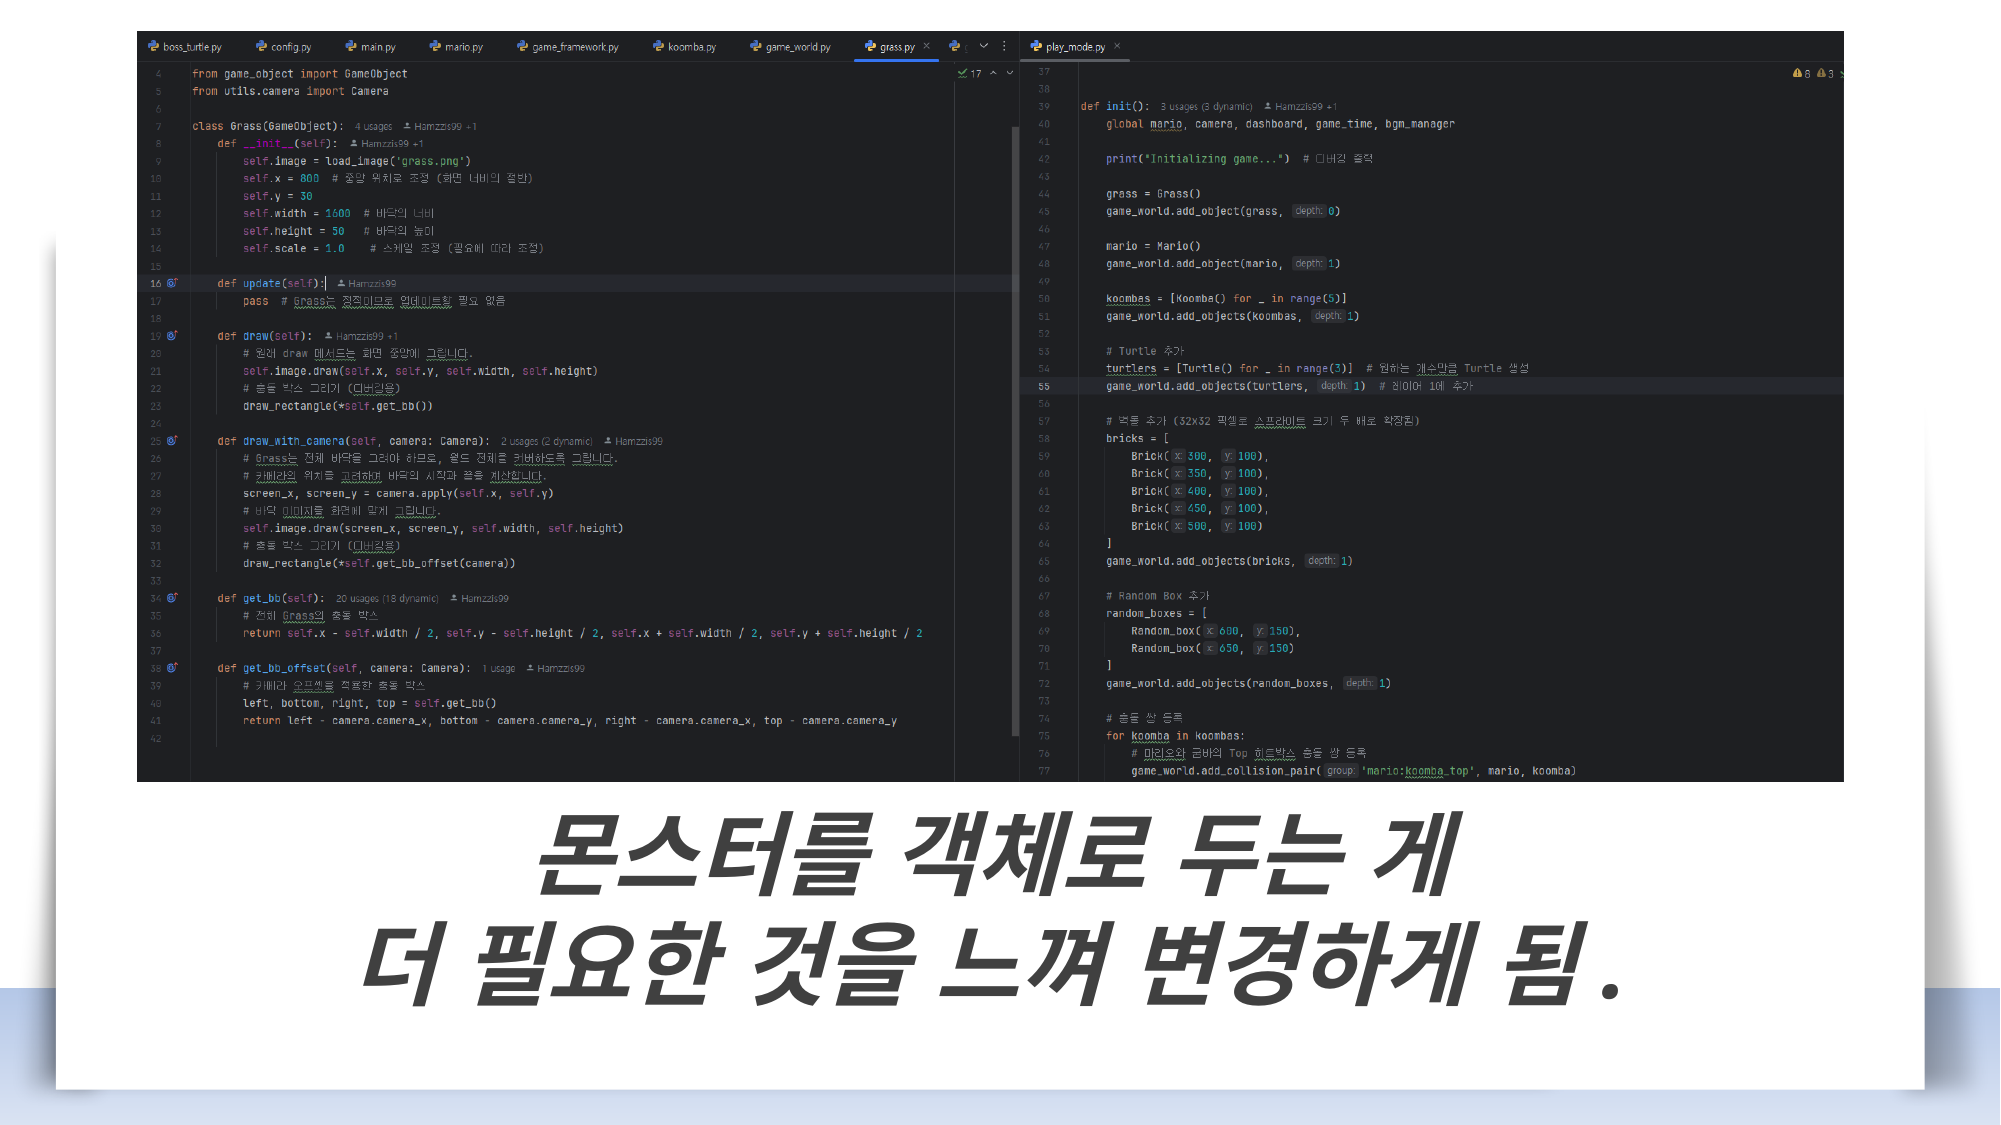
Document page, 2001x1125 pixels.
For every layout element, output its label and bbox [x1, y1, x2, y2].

text_box [0, 0, 2000, 1125]
picture [136, 0, 1844, 782]
